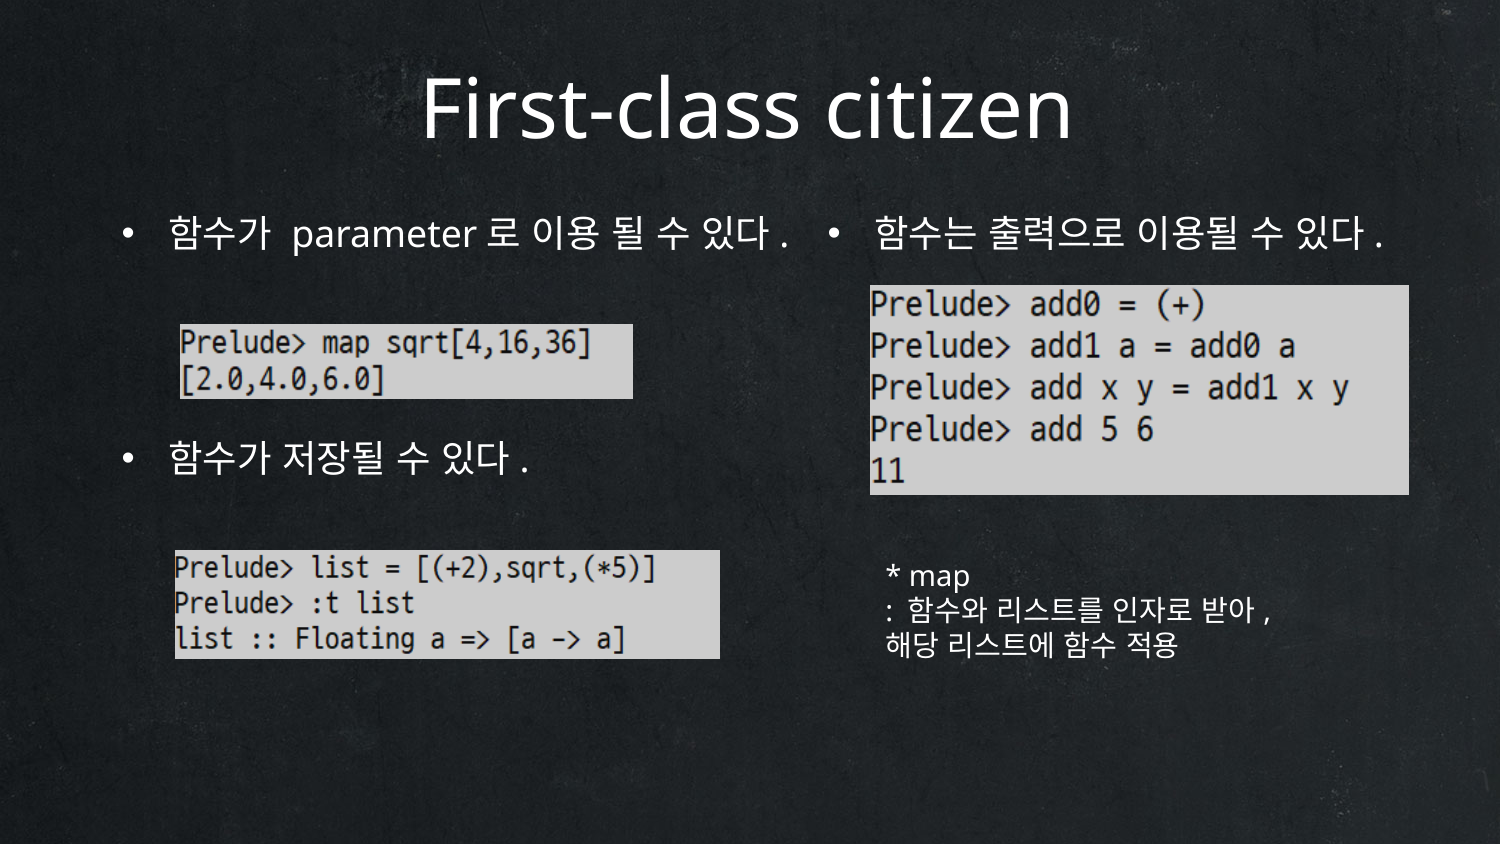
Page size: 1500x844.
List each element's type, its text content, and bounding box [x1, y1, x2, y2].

picture [0, 0, 1500, 844]
text_box 함수가 parameter로 이용 될 수 있다. 함수가 저장될 수 있다. [106, 157, 798, 578]
text_box * map : 함수와 리스트를 인자로 받아, 해당 리스트에 함수 적용 [870, 550, 1306, 670]
text_box 함수는 출력으로 이용될 수 있다. [812, 157, 1500, 263]
list First-class citizen [0, 58, 1498, 153]
